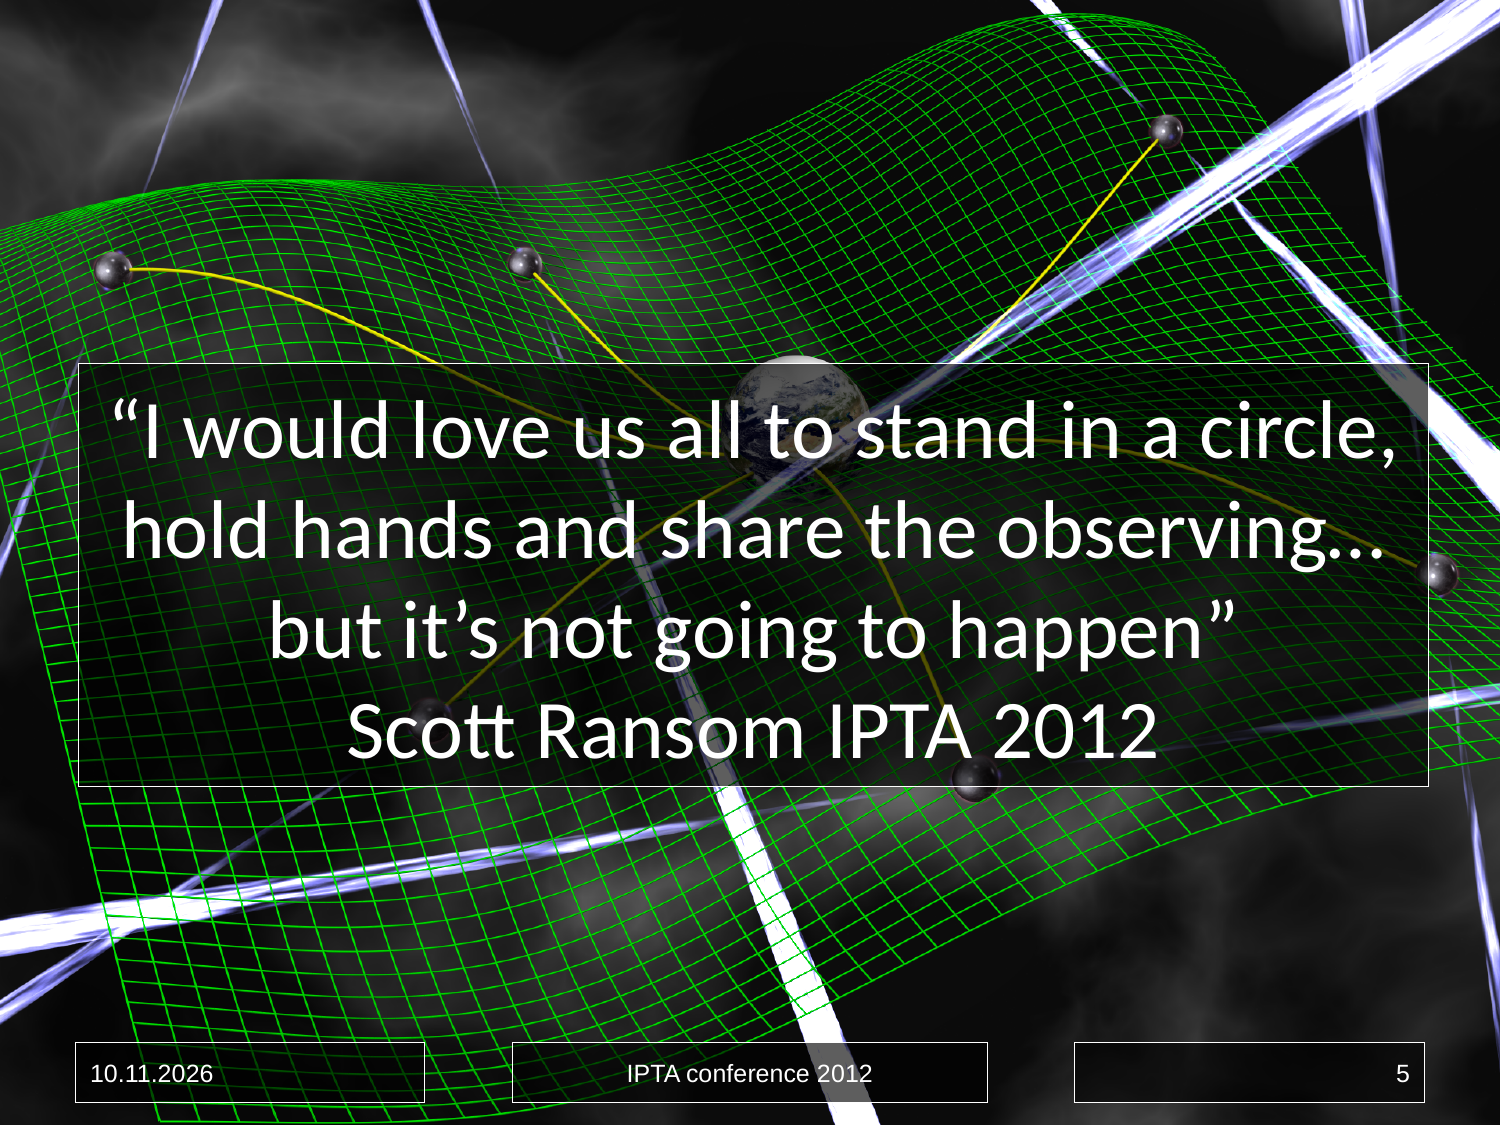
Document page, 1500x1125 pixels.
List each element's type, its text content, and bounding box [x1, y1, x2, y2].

title “I would love us all to stand in a circle, hold hands and share the observing… but it’s not going to happen” Scott Ransom IPTA 2012 [78, 363, 1429, 787]
footer IPTA conference 2012 [512, 1042, 988, 1103]
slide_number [75, 1042, 425, 1103]
slide_number 5 [1074, 1042, 1425, 1103]
picture [0, 0, 1500, 1125]
